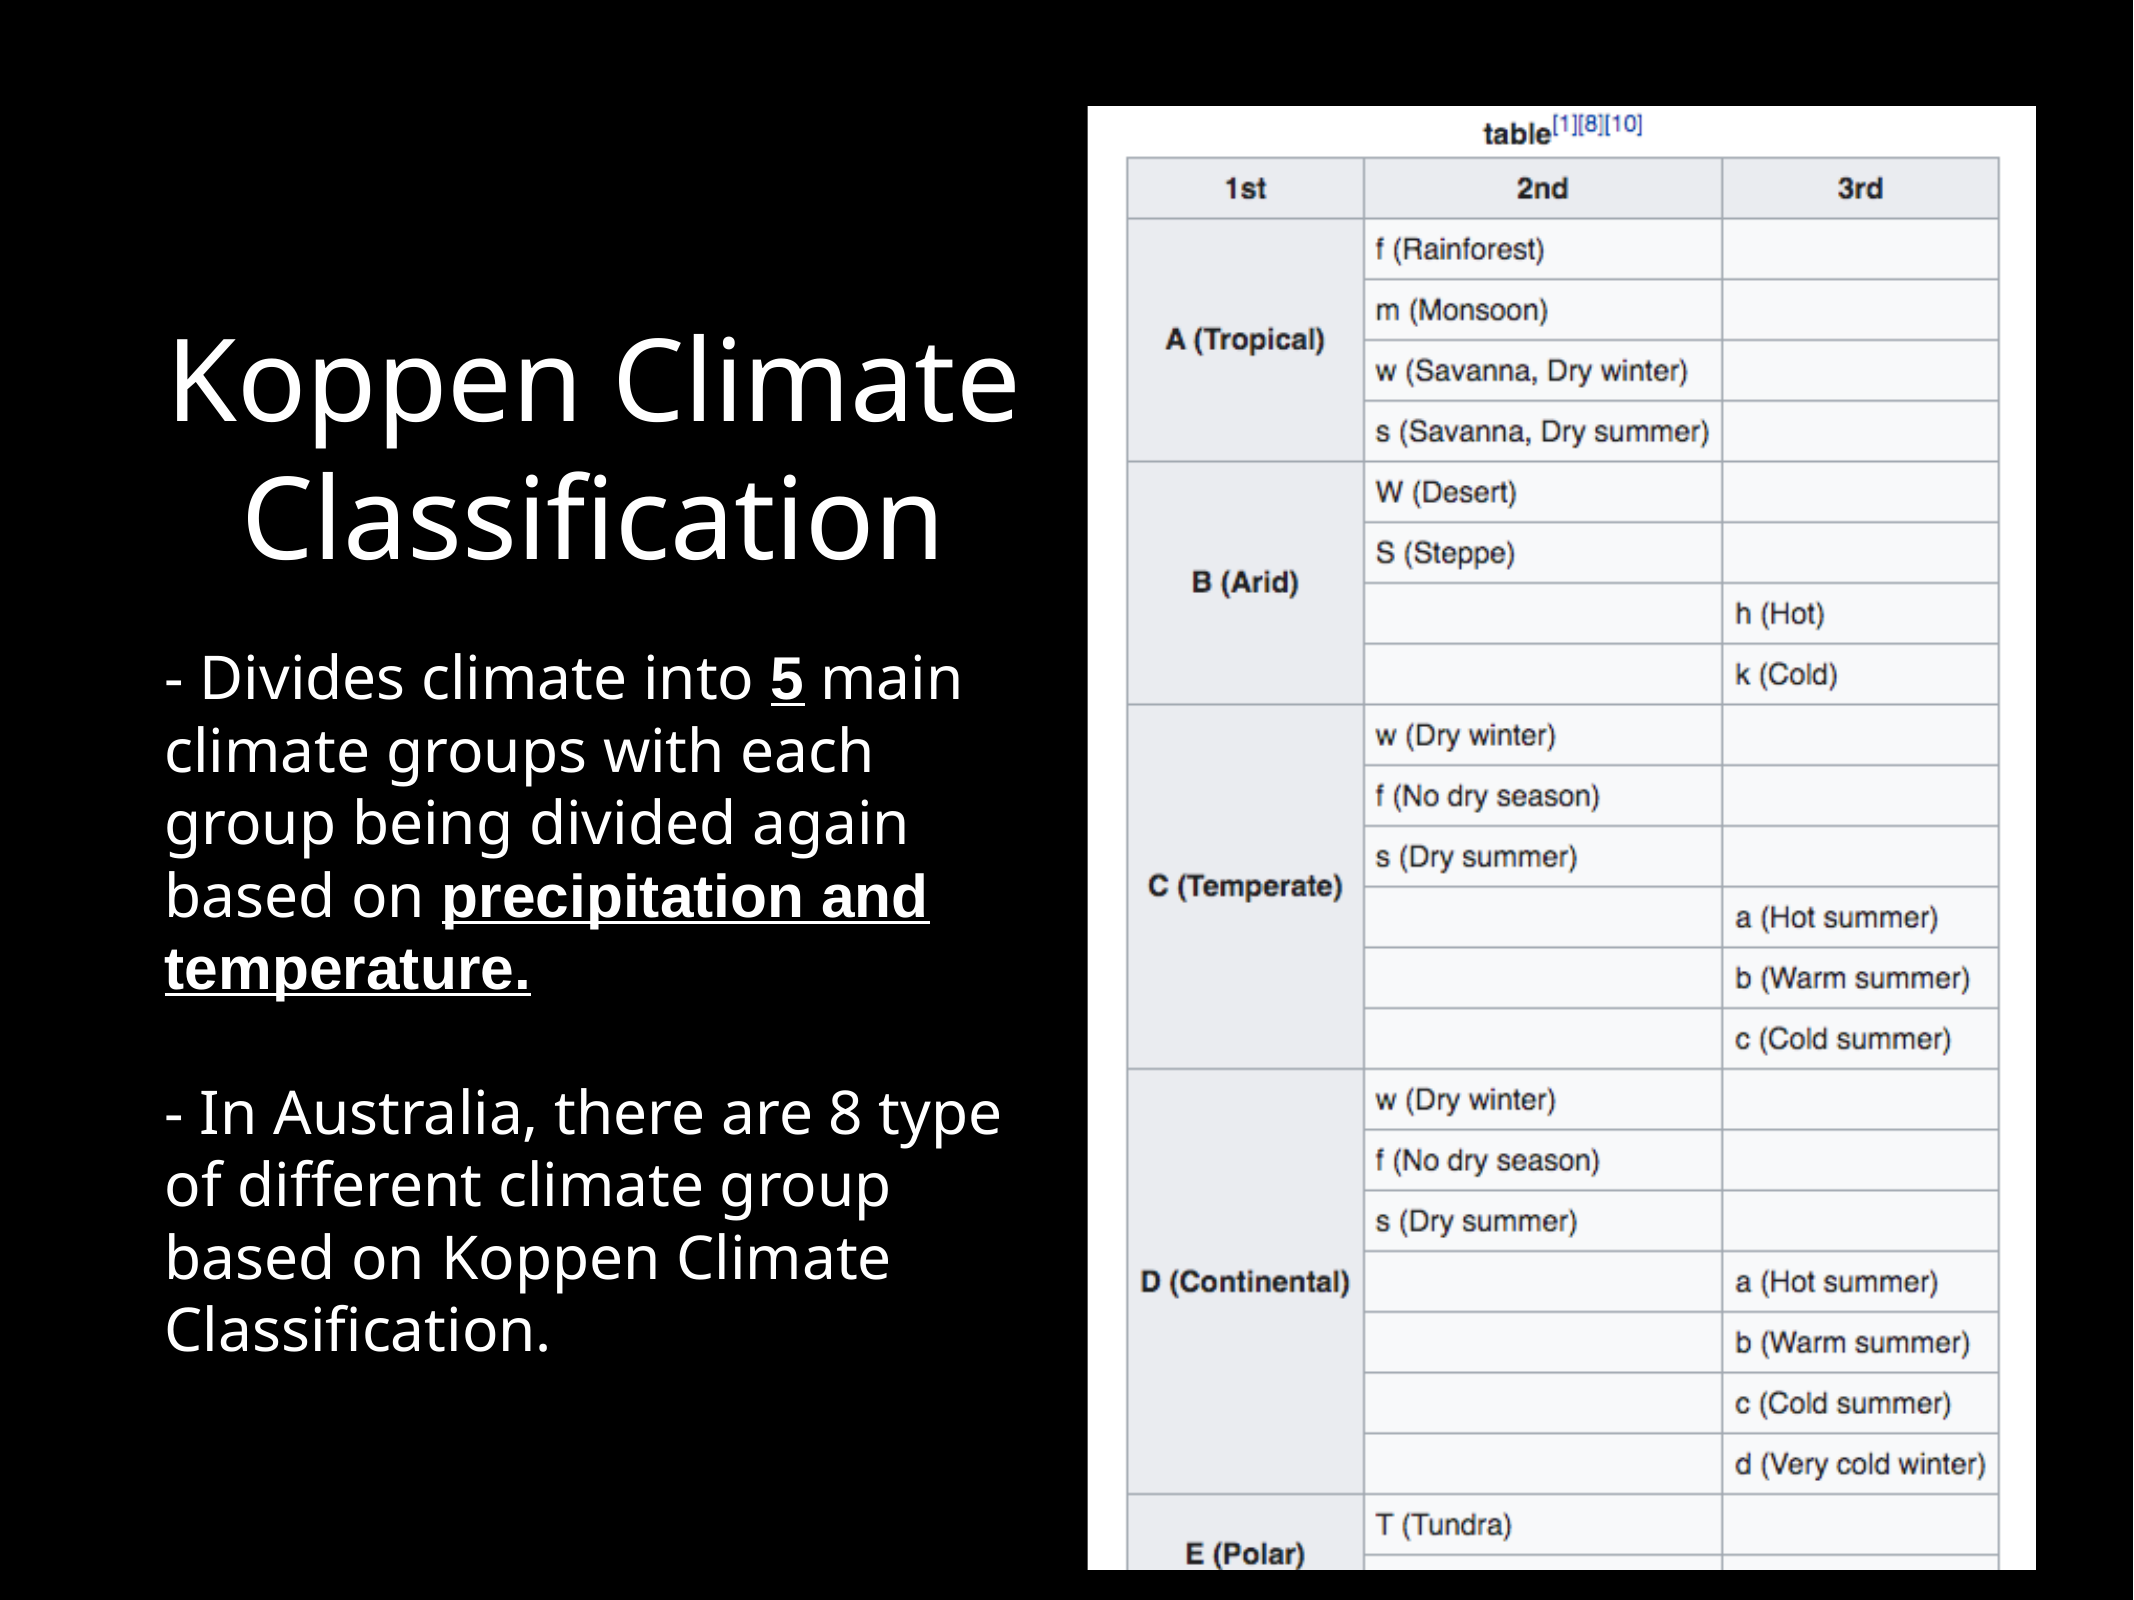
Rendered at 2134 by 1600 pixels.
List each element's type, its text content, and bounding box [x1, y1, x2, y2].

list - Divides climate into 5 main climate groups with each group being divided again based on precipitation and temperature. - In Australia, there are 8 type of different climate group based on Koppen Climate Classification. [155, 630, 1032, 1457]
title Koppen Climate Classification [155, 271, 1032, 591]
picture [1087, 106, 2037, 1571]
